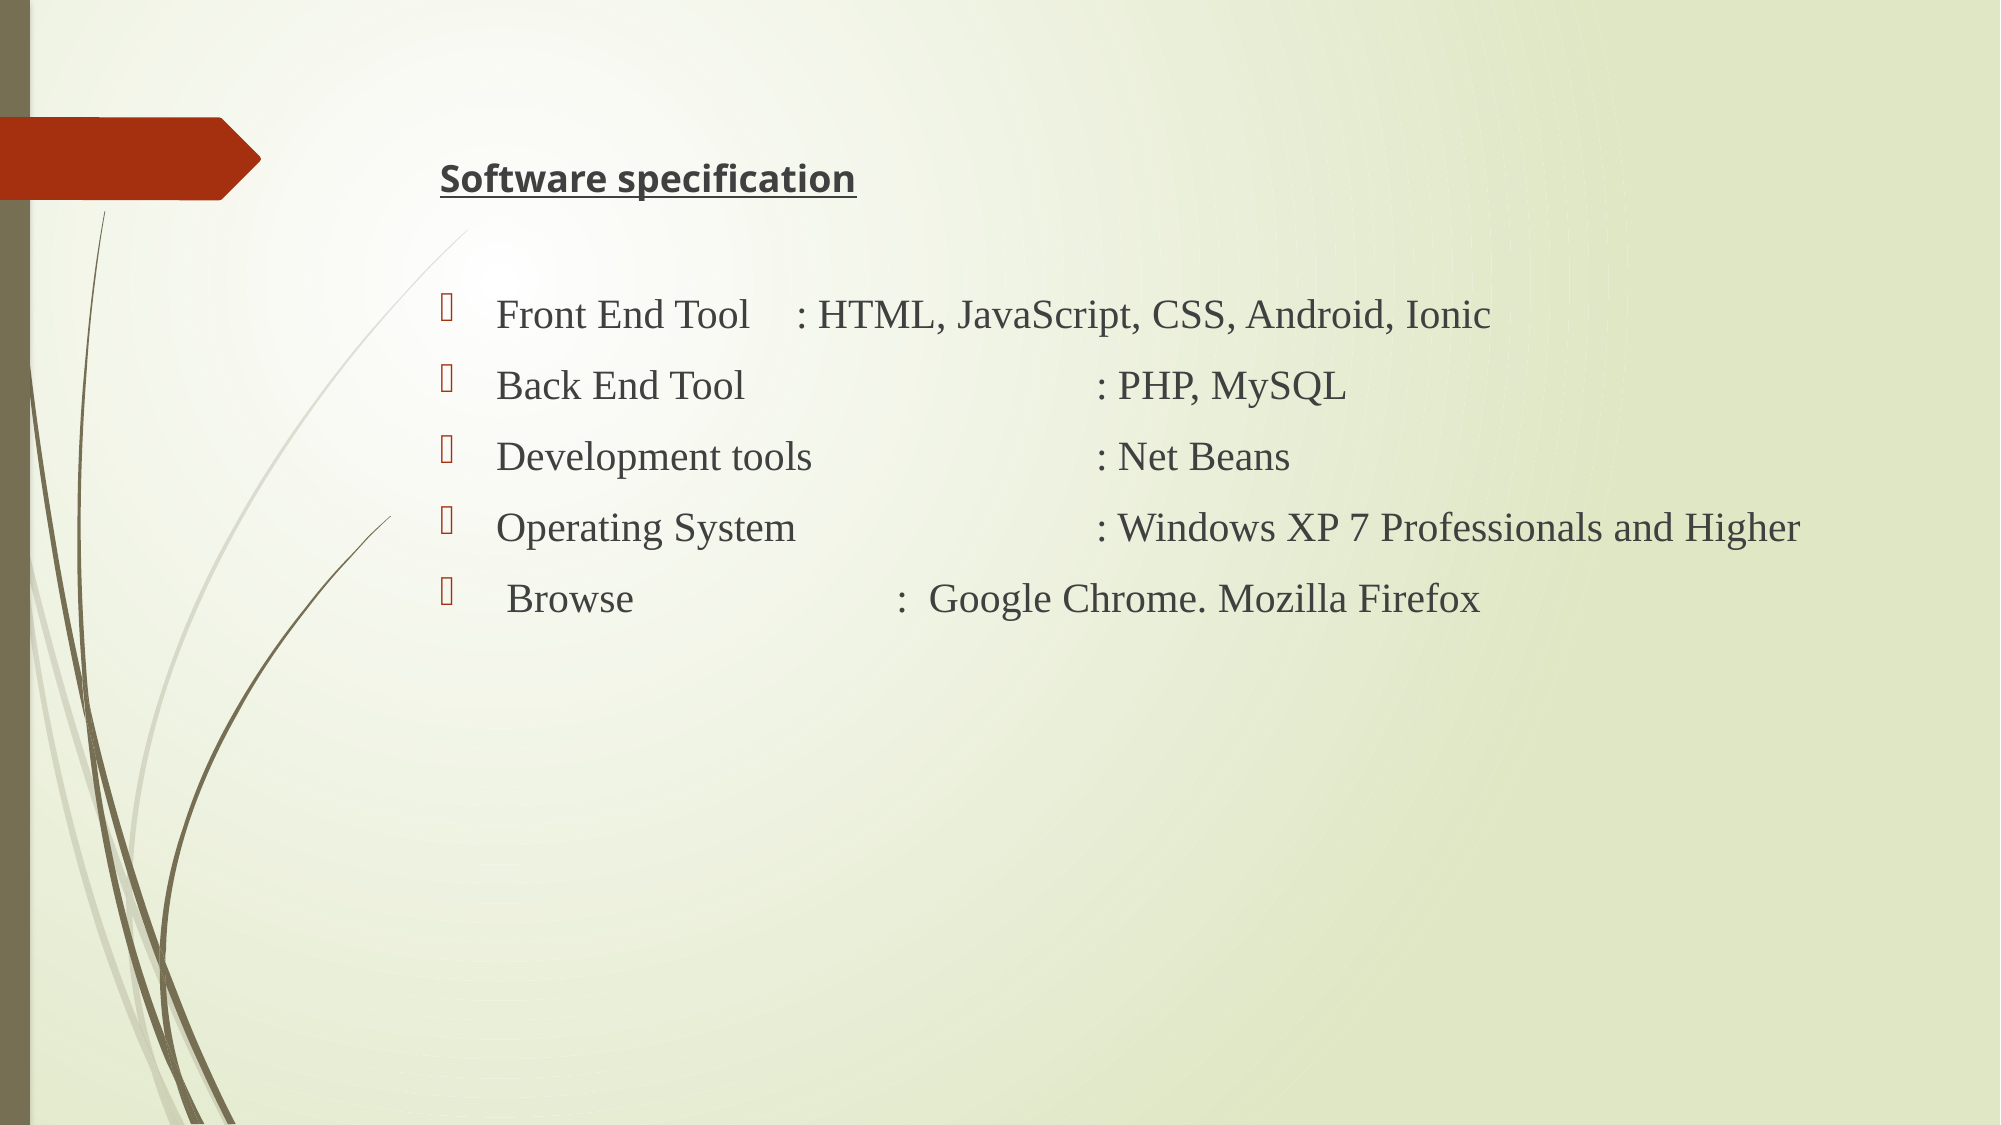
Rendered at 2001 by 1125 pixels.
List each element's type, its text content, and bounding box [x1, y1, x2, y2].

list Software specification Front End Tool : HTML, JavaScript, CSS, Android, Ionic Back End Tool : PHP, MySQL Development tools : Net Beans Operating System : Windows XP 7 Professionals and Higher Browse : Google Chrome. Mozilla Firefox [424, 147, 1888, 970]
